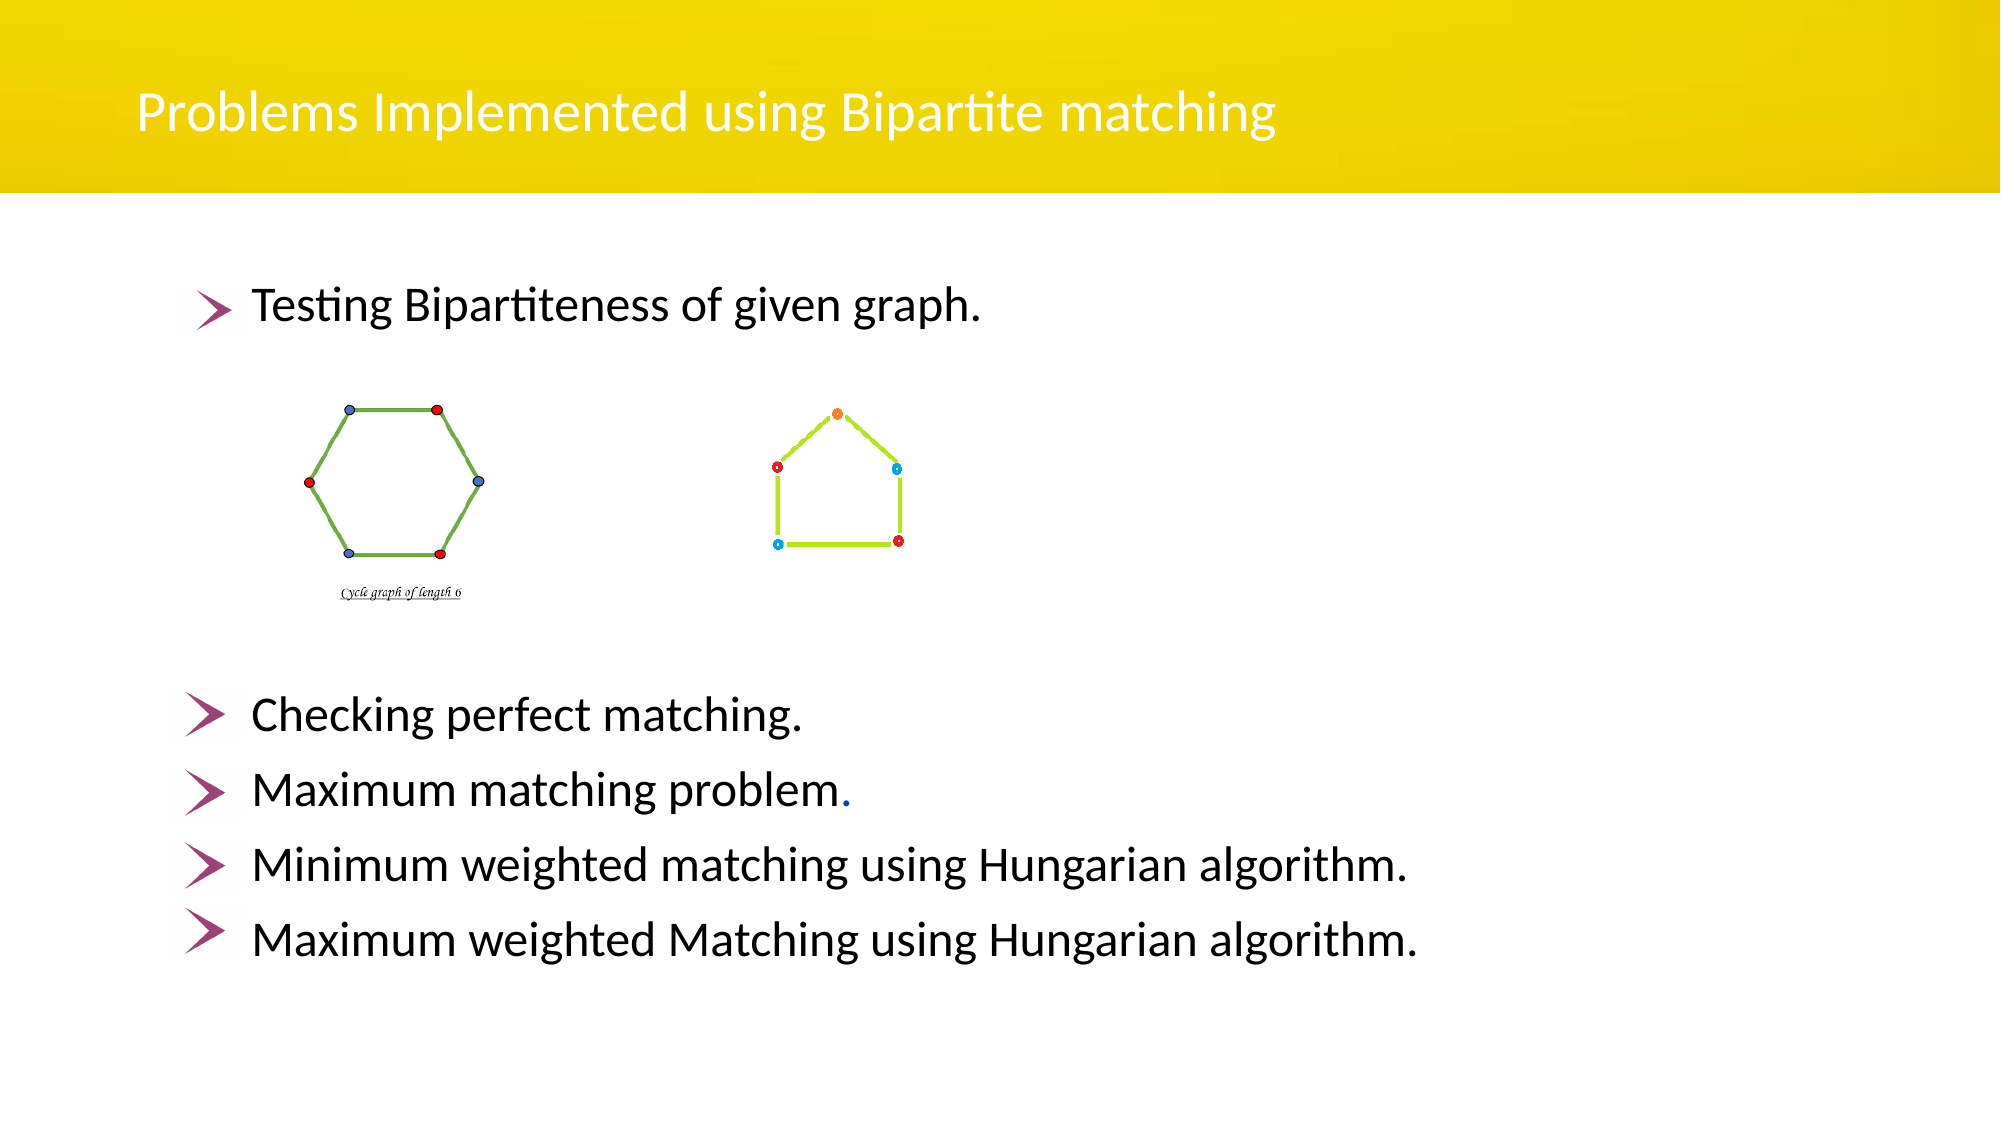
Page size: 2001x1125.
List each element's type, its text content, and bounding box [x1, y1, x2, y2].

picture [736, 399, 940, 580]
picture [167, 767, 243, 818]
picture [167, 689, 243, 739]
picture [181, 288, 247, 332]
picture [167, 905, 243, 956]
list Testing Bipartiteness of given graph. Checking perfect matching. Maximum matching problem. Minimum weighted matching using Hungarian algorithm. Maximum weighted Matching using Hungarian algorithm. [198, 271, 1991, 1026]
picture [288, 399, 505, 609]
picture [167, 840, 243, 891]
picture [0, 0, 2000, 193]
